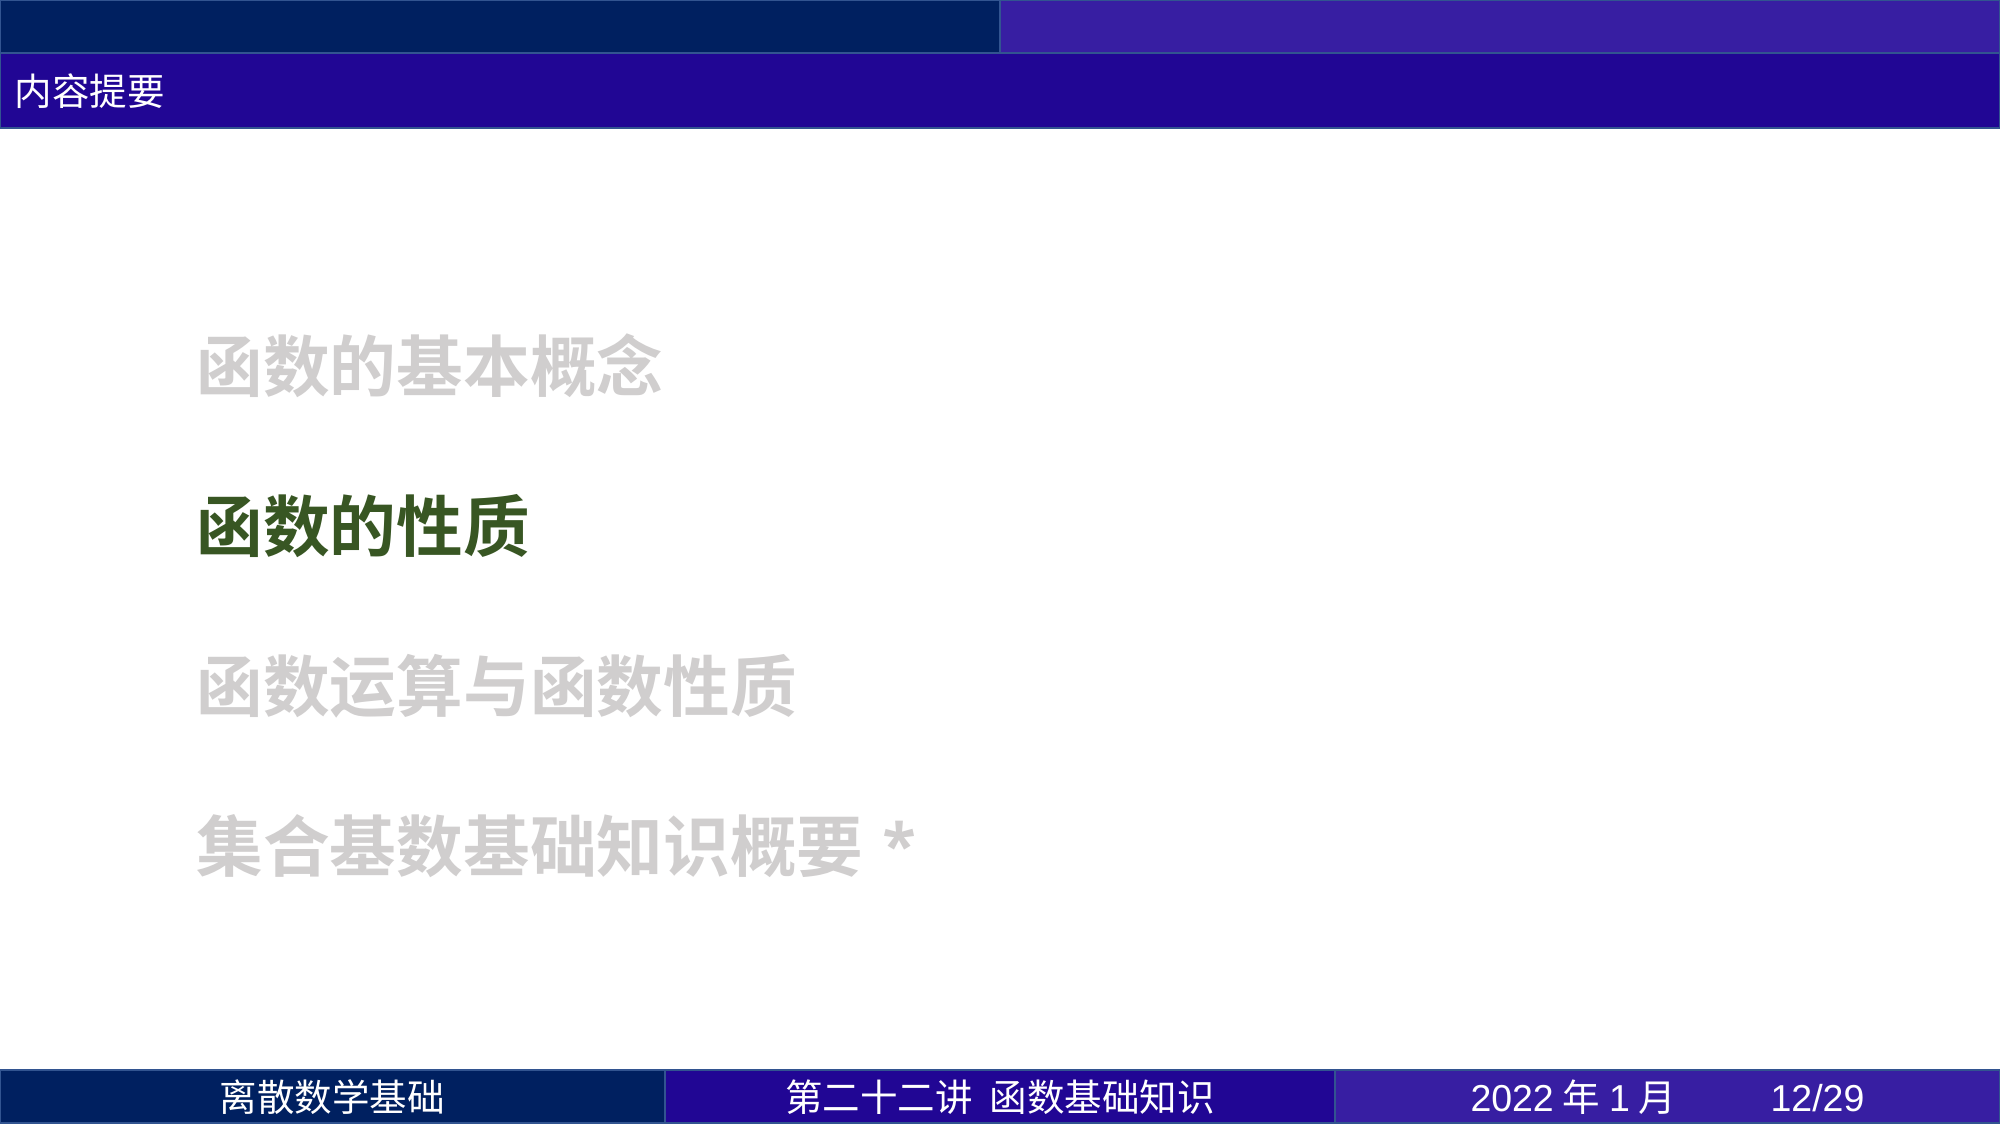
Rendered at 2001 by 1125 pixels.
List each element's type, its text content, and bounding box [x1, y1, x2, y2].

text_box 第二十二讲 函数基础知识 [664, 1069, 1334, 1124]
text_box 离散数学基础 [0, 1069, 664, 1124]
text_box 2022年1月 12/29 [1334, 1069, 2000, 1124]
text_box 内容提要 [0, 52, 2000, 129]
text_box [0, 0, 999, 52]
text_box [999, 0, 2000, 52]
text_box 函数的基本概念 函数的性质 函数运算与函数性质 集合基数基础知识概要* [181, 237, 959, 892]
